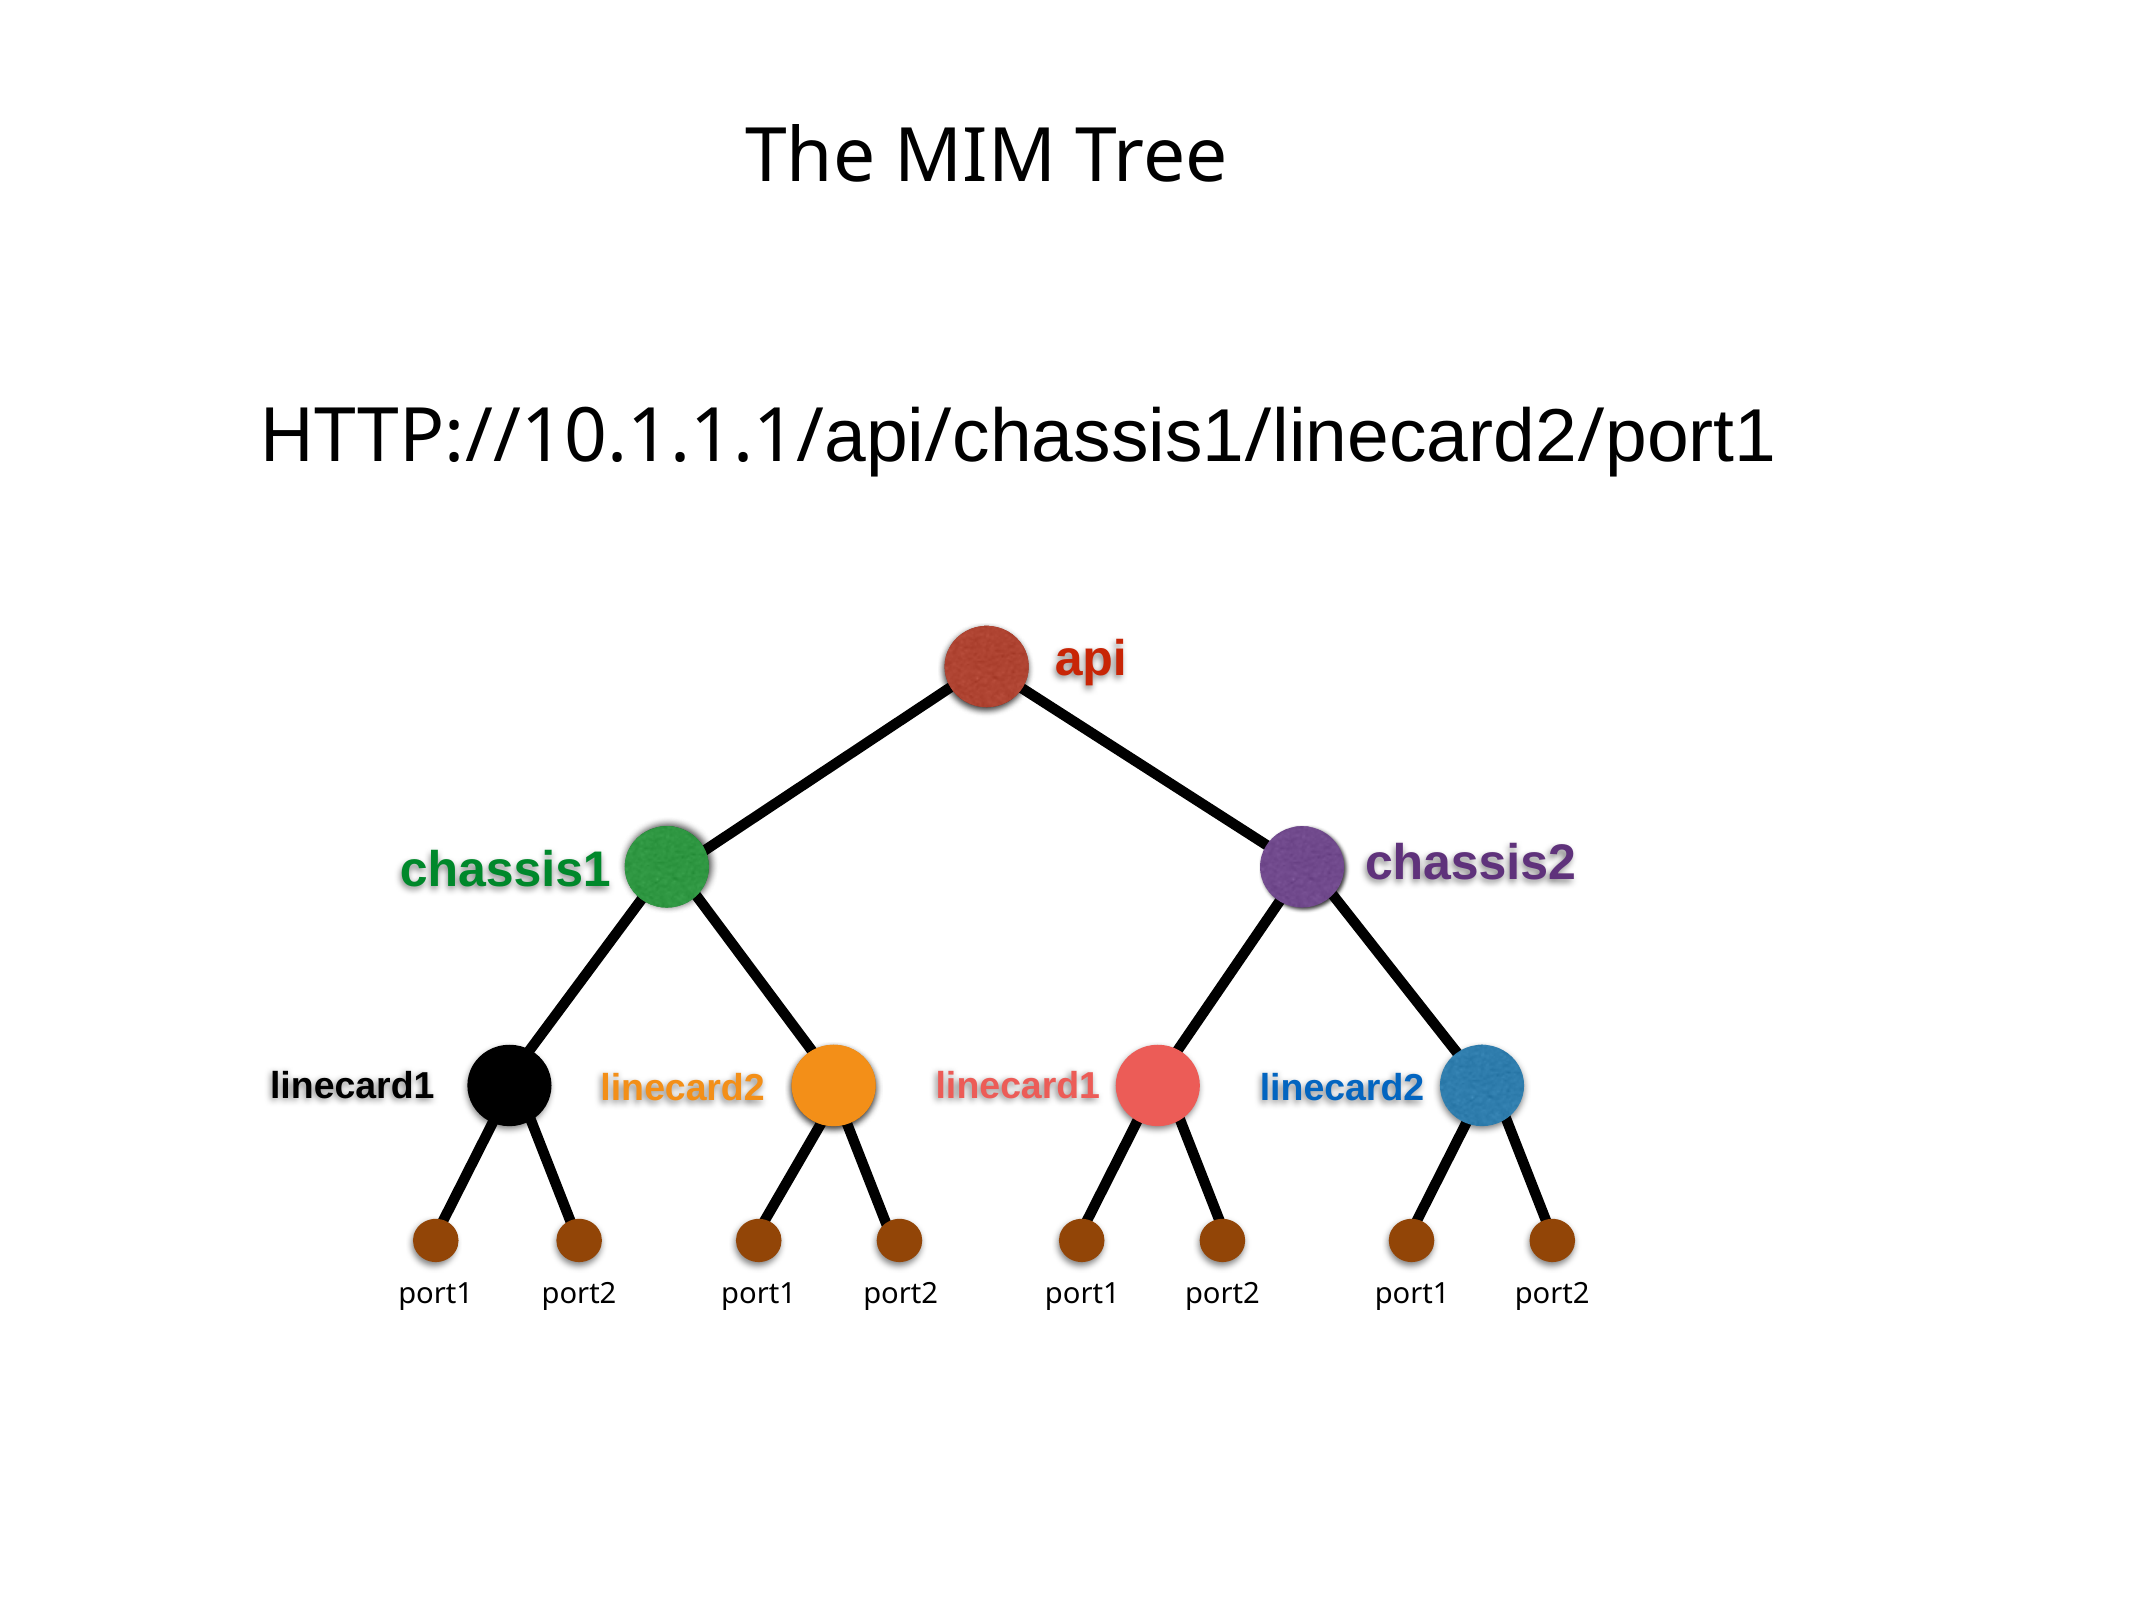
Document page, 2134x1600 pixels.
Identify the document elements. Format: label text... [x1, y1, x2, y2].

text_box port2 [1506, 1265, 1599, 1318]
text_box [944, 625, 1029, 708]
text_box [1529, 1218, 1576, 1263]
text_box [876, 1218, 923, 1263]
text_box [735, 1218, 782, 1263]
text_box [1199, 1218, 1246, 1263]
text_box [412, 1218, 459, 1263]
text_box [1388, 1218, 1435, 1263]
text_box linecard2 [1251, 1054, 1433, 1117]
text_box [1115, 1044, 1200, 1127]
text_box port2 [533, 1265, 625, 1318]
text_box port2 [855, 1265, 947, 1318]
text_box linecard2 [592, 1054, 774, 1117]
text_box [791, 1044, 876, 1127]
text_box port1 [712, 1265, 805, 1318]
text_box [624, 826, 709, 908]
text_box [1439, 1044, 1525, 1127]
text_box api [1046, 617, 1136, 694]
text_box chassis1 [391, 828, 620, 906]
text_box [467, 1044, 552, 1127]
text_box [556, 1218, 602, 1263]
text_box [1058, 1218, 1105, 1263]
text_box linecard1 [261, 1052, 443, 1114]
text_box [1260, 826, 1345, 908]
text_box port1 [389, 1265, 482, 1318]
text_box chassis2 [1356, 821, 1585, 899]
text_box The MIM Tree [736, 97, 1237, 205]
text_box HTTP://10.1.1.1/api/chassis1/linecard2/port1 [251, 378, 1785, 486]
text_box port2 [1176, 1265, 1269, 1318]
text_box port1 [1036, 1265, 1129, 1318]
text_box port1 [1366, 1265, 1459, 1318]
text_box linecard1 [927, 1052, 1109, 1114]
